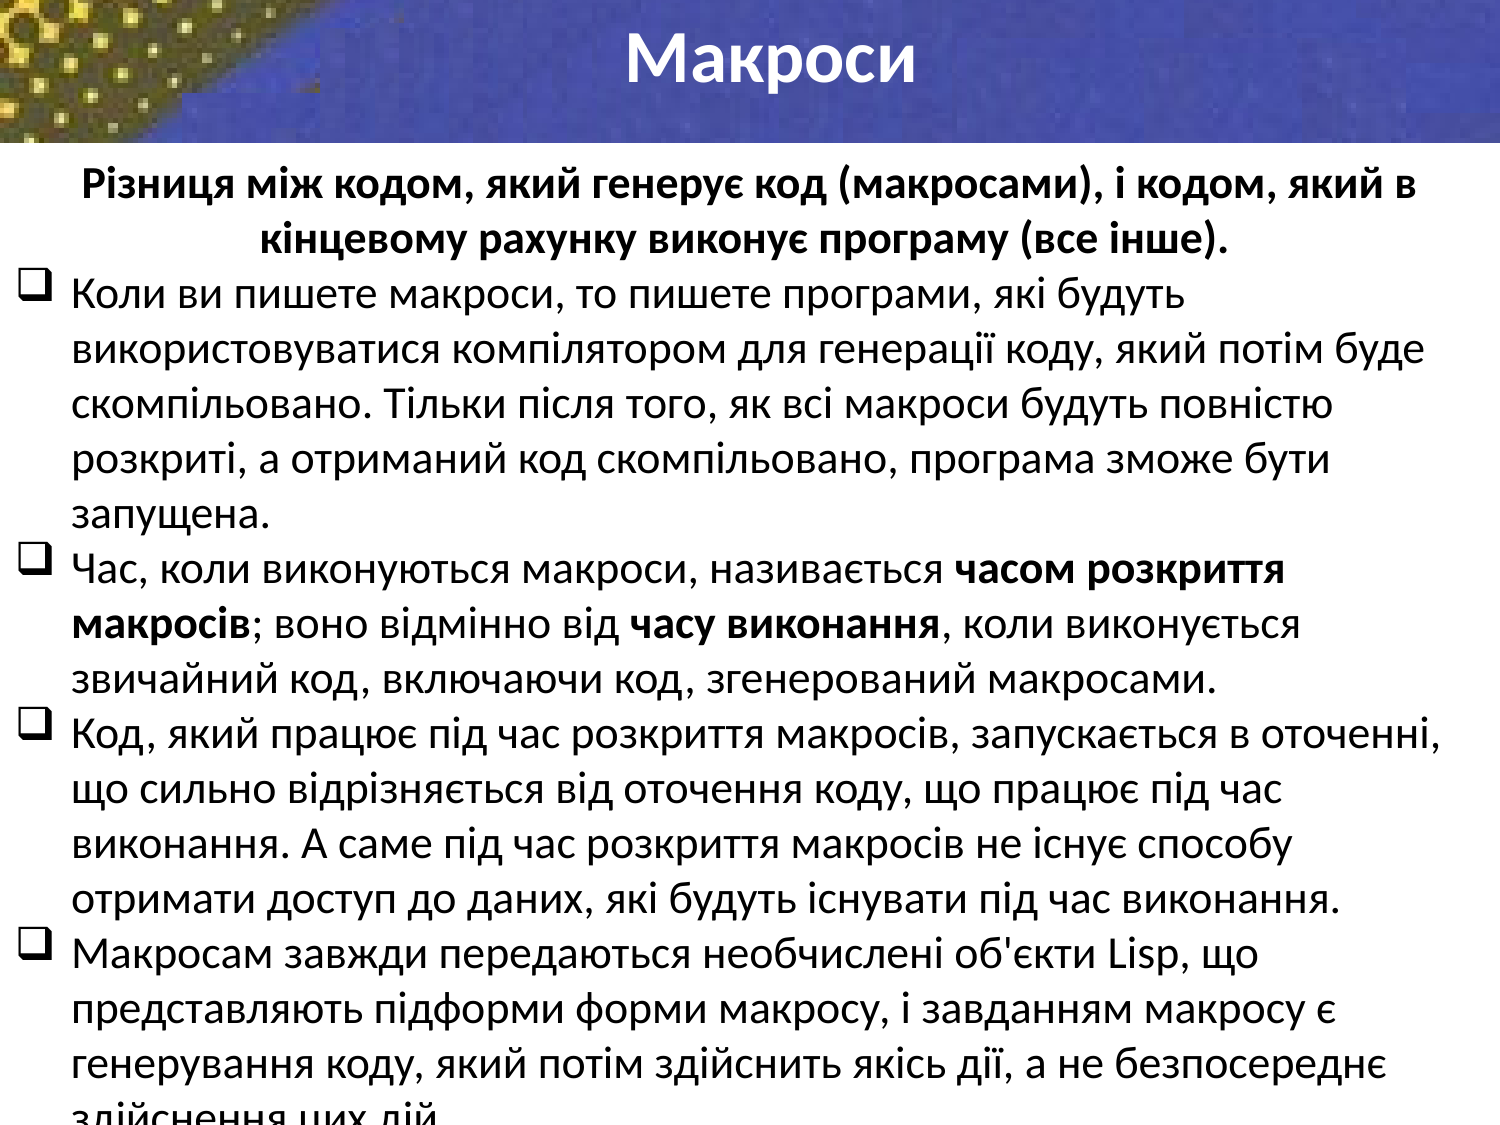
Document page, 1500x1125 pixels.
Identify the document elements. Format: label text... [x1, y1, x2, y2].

text_box Різниця між кодом, який генерує код (макросами), і кодом, який в кінцевому рахунку виконує програму (все інше). Коли ви пишете макроси, то пишете програми, які будуть використовуватися компілятором для генерації коду, який потім буде скомпільовано. Тільки після того, як всі макроси будуть повністю розкриті, а отриманий код скомпільовано, програма зможе бути запущена. Час, коли виконуються макроси, називається часом розкриття макросів; воно відмінно від часу виконання, коли виконується звичайний код, включаючи код, згенерований макросами. Код, який працює під час розкриття макросів, запускається в оточенні, що сильно відрізняється від оточення коду, що працює під час виконання. А саме під час розкриття макросів не існує способу отримати доступ до даних, які будуть існувати під час виконання. Макросам завжди передаються необчислені об'єкти Lisp, що представляють підформи форми макросу, і завданням макросу є генерування коду, який потім здійснить якісь дії, а не безпосереднє здійснення цих дій. [0, 145, 1500, 1125]
picture [0, 0, 1500, 143]
text_box Макроси [304, 0, 1238, 105]
